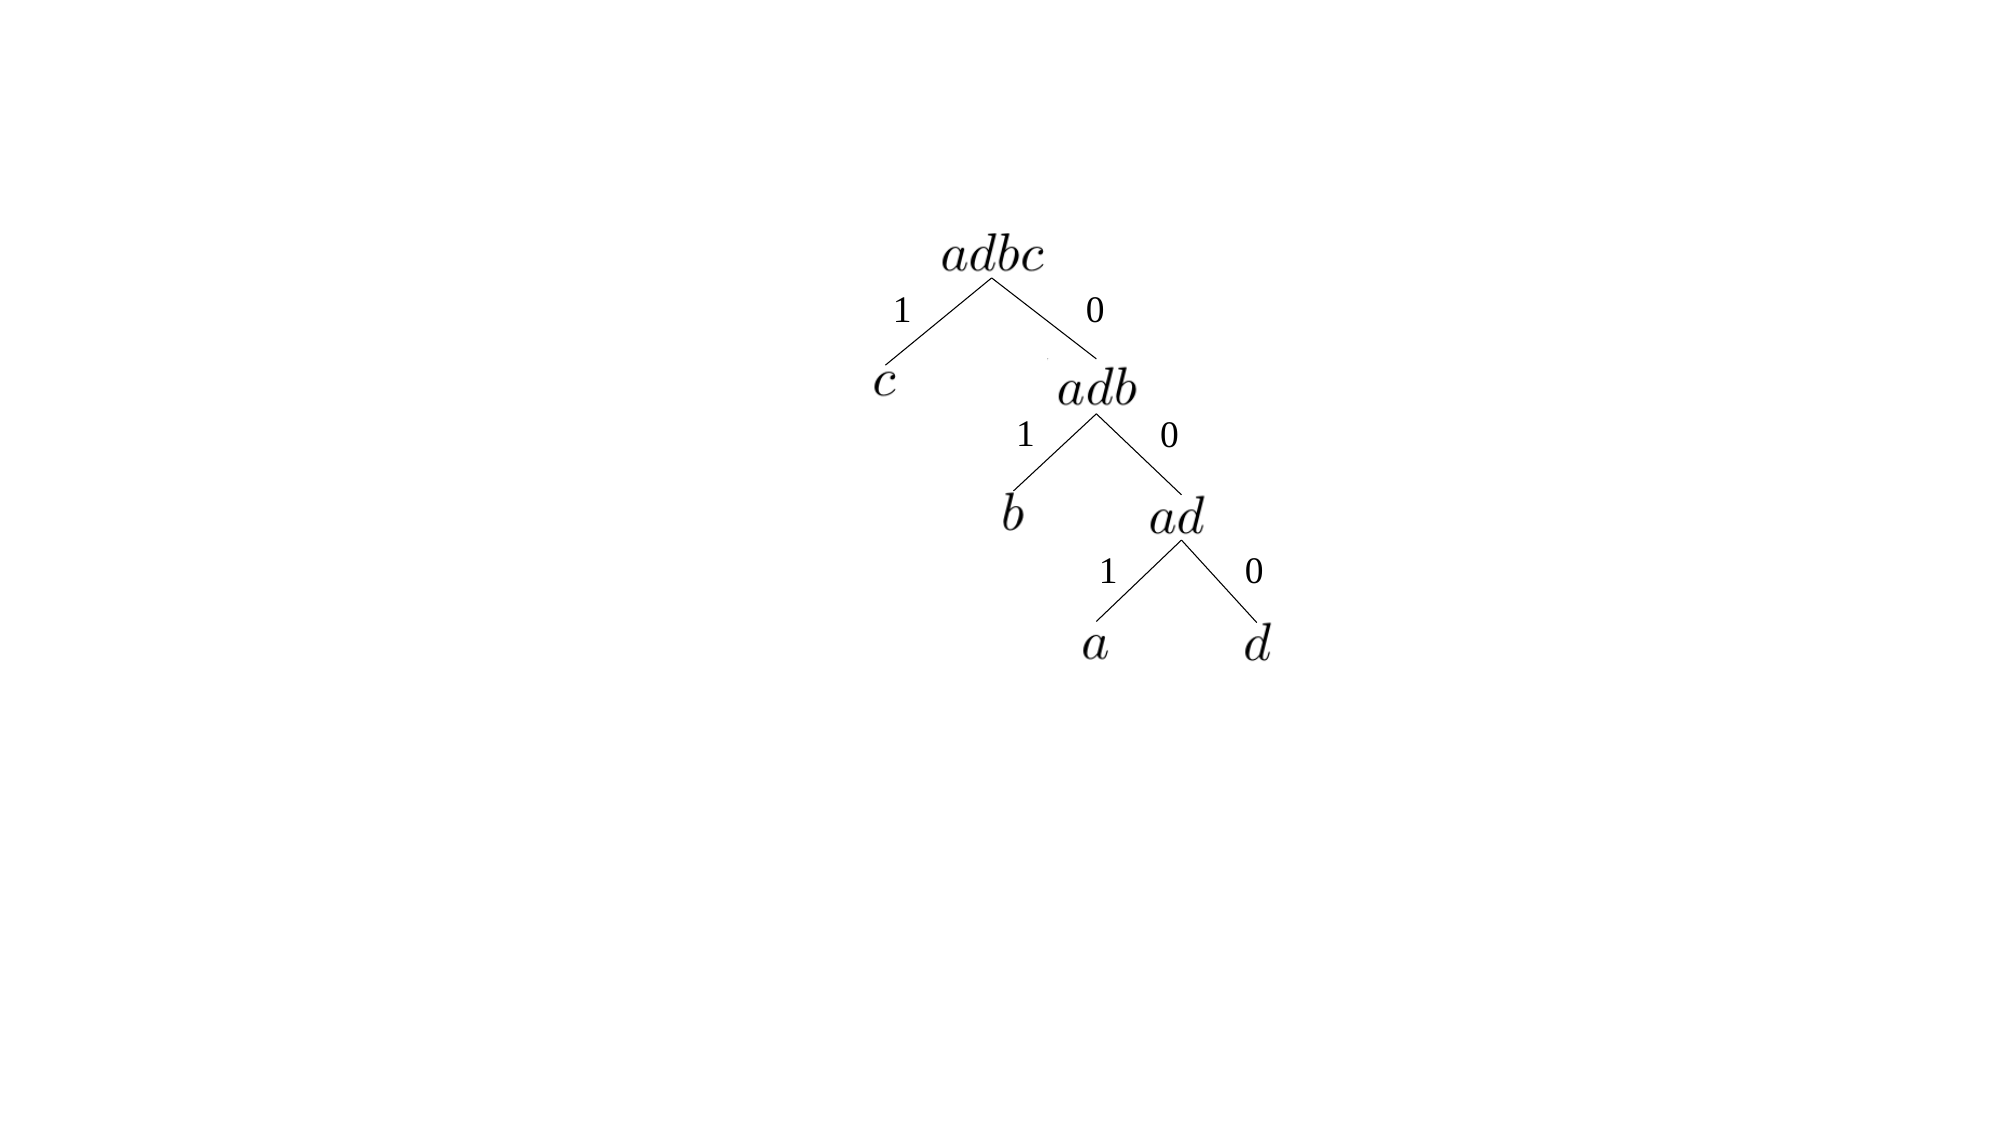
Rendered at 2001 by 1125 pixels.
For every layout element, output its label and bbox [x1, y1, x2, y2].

text_box [862, 233, 1316, 672]
